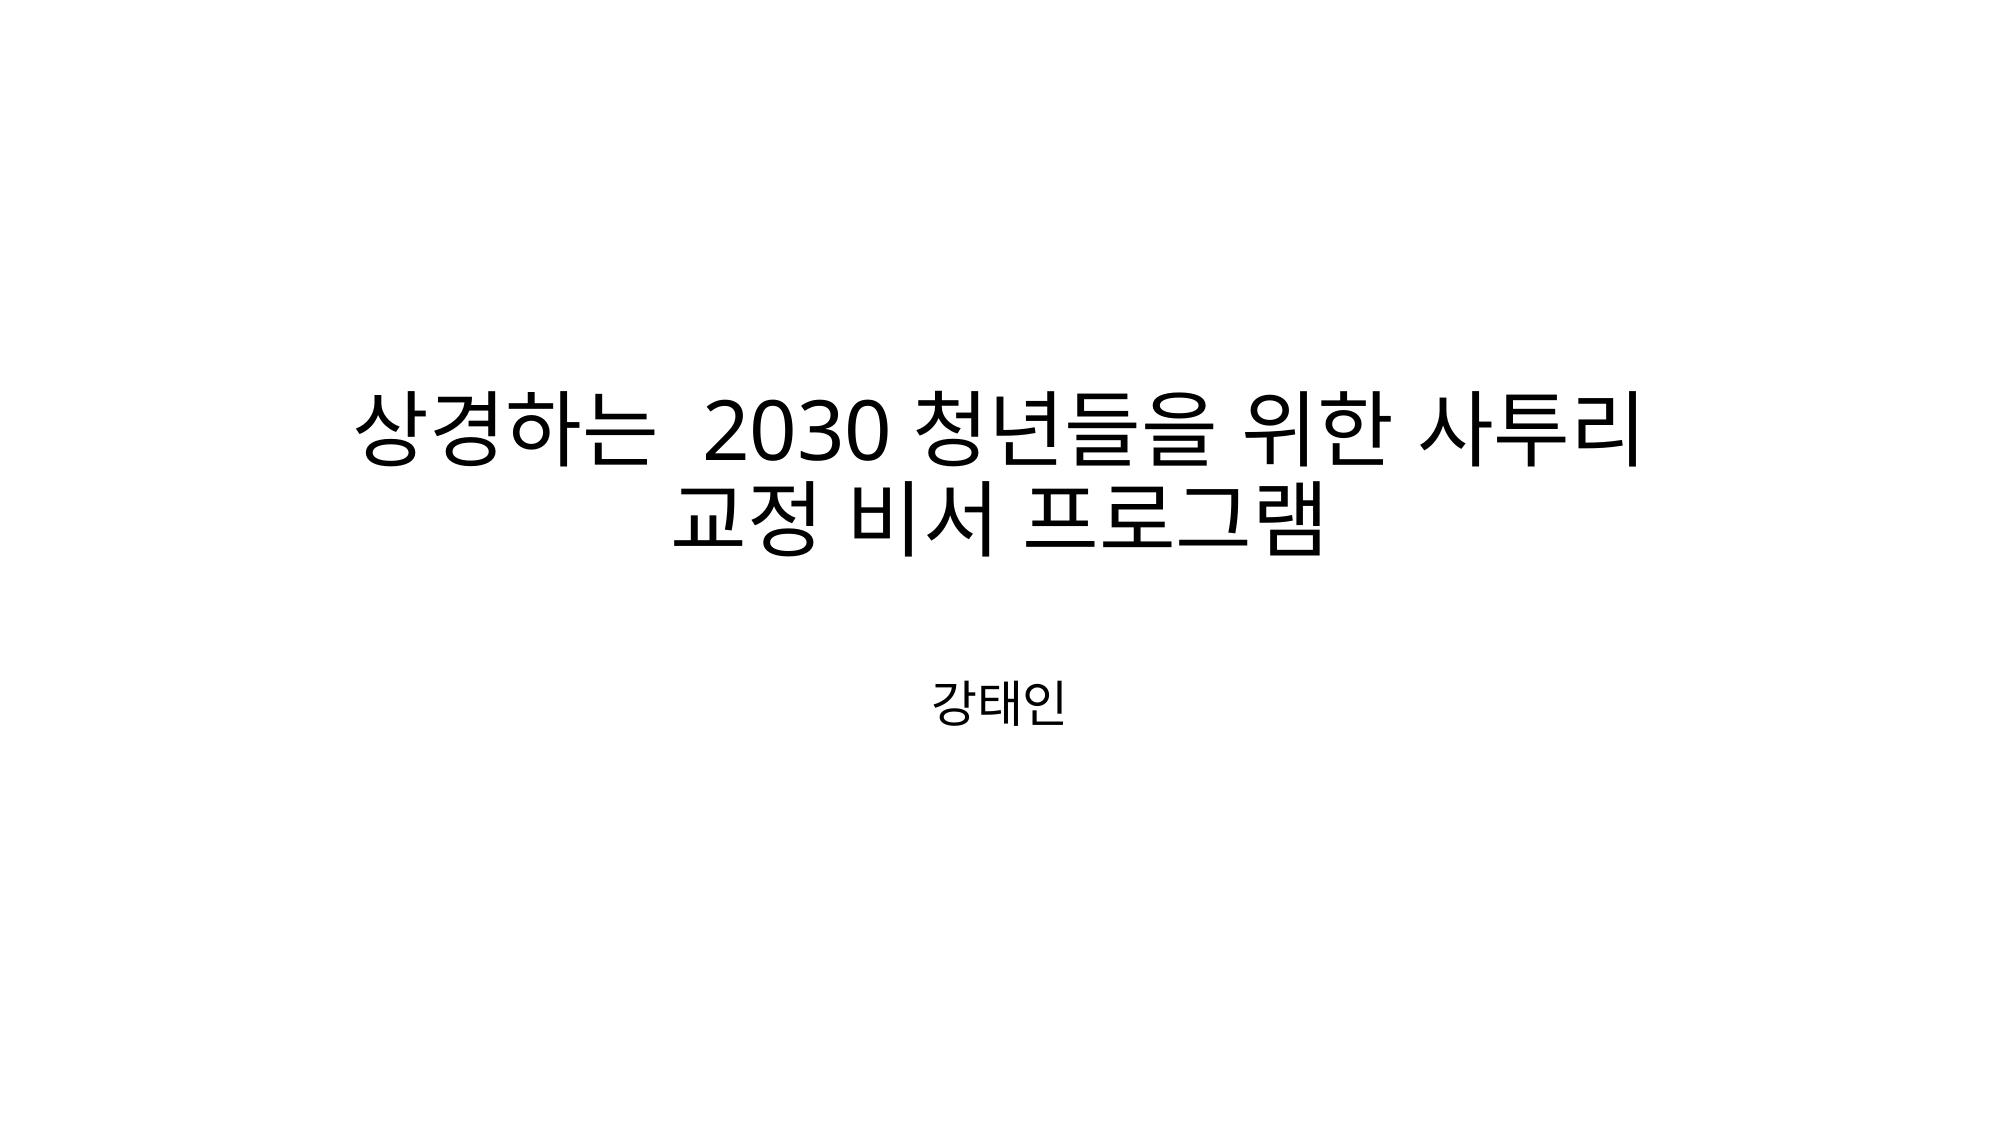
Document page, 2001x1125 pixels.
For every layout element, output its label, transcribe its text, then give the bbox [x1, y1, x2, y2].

subtitle 강태인 [249, 590, 1750, 863]
title 상경하는 2030청년들을 위한 사투리 교정 비서 프로그램 [249, 184, 1750, 576]
